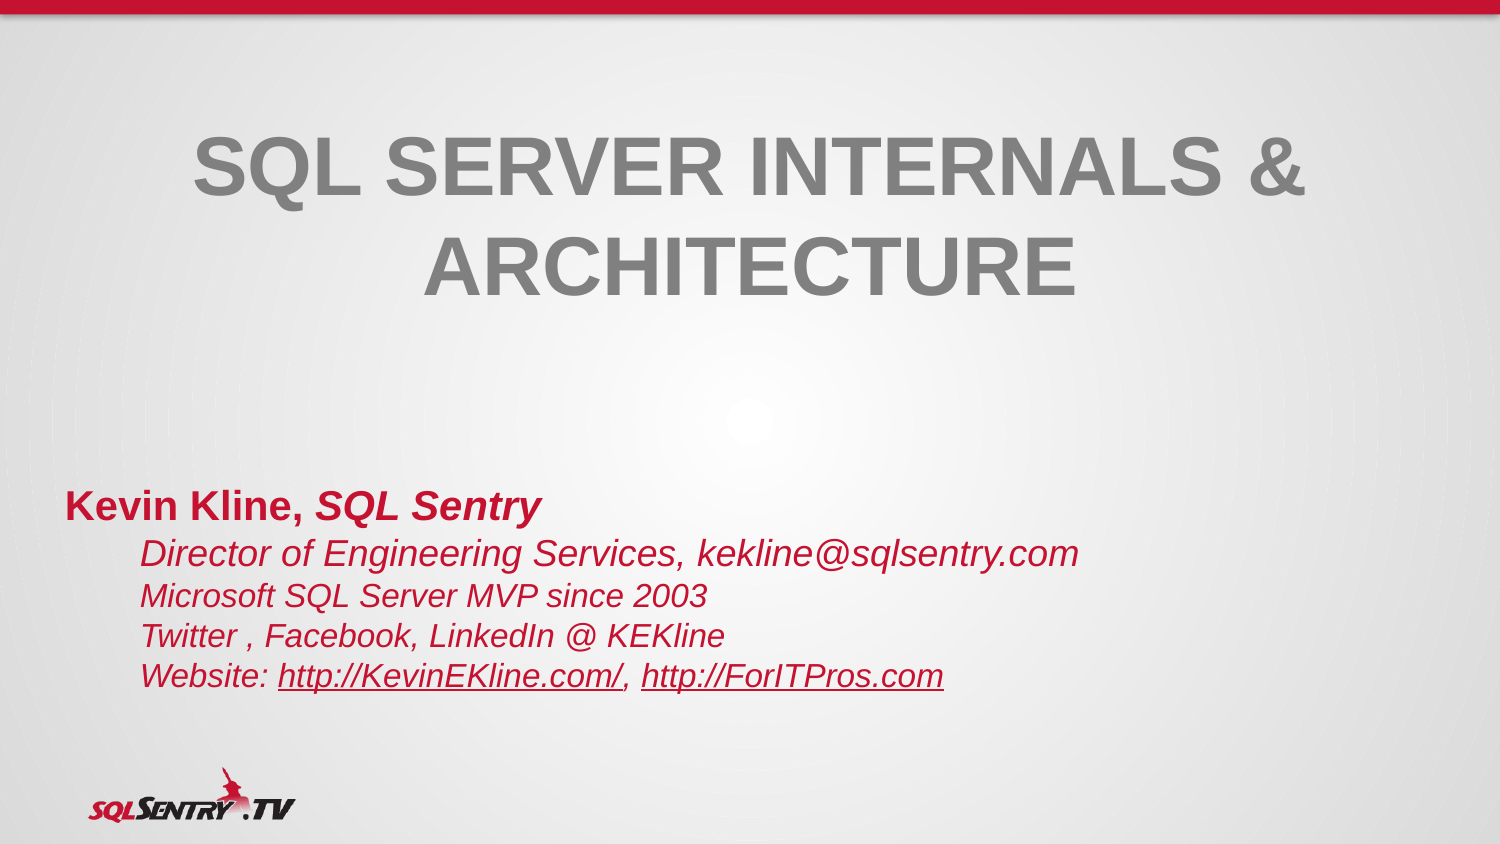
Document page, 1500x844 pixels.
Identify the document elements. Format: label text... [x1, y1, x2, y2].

picture [87, 767, 296, 823]
title SQL Server Internals & Architecture [112, 75, 1388, 320]
text_box Kevin Kline, SQL Sentry Director of Engineering Services, kekline@sqlsentry.com Microsoft SQL Server MVP since 2003 Twitter , Facebook, LinkedIn @ KEKline Website: http://KevinEKline.com/, http://ForITPros.com [49, 471, 1413, 632]
